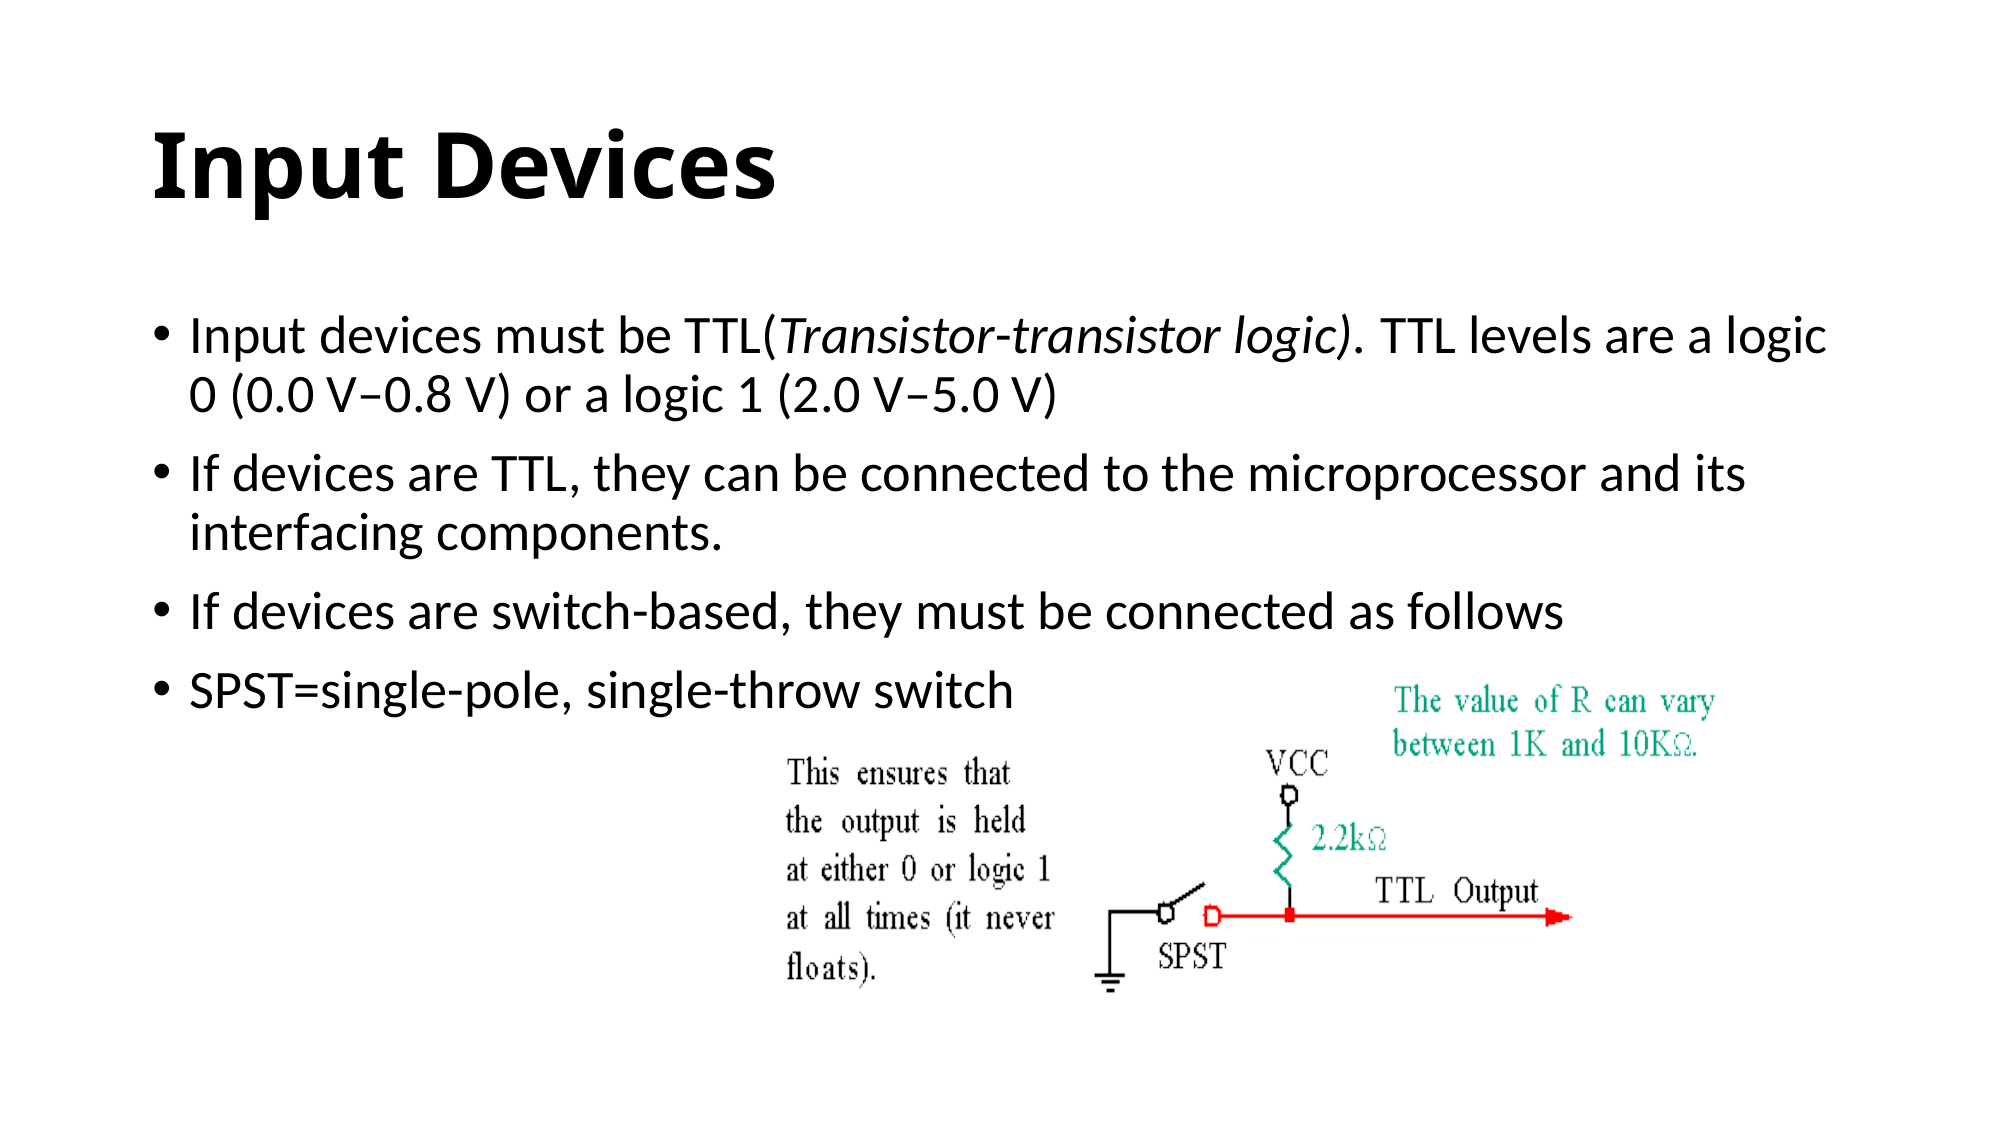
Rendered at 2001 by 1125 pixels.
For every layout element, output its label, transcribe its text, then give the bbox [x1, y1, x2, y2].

picture [647, 656, 1760, 1035]
title Input Devices [137, 59, 1863, 278]
list Input devices must be TTL(Transistor-transistor logic). TTL levels are a logic 0 (0.0 V–0.8 V) or a logic 1 (2.0 V–5.0 V) If devices are TTL, they can be connected to the microprocessor and its interfacing components. If devices are switch-based, they must be connected as follows SPST=single-pole, single-throw switch [137, 299, 1863, 1014]
